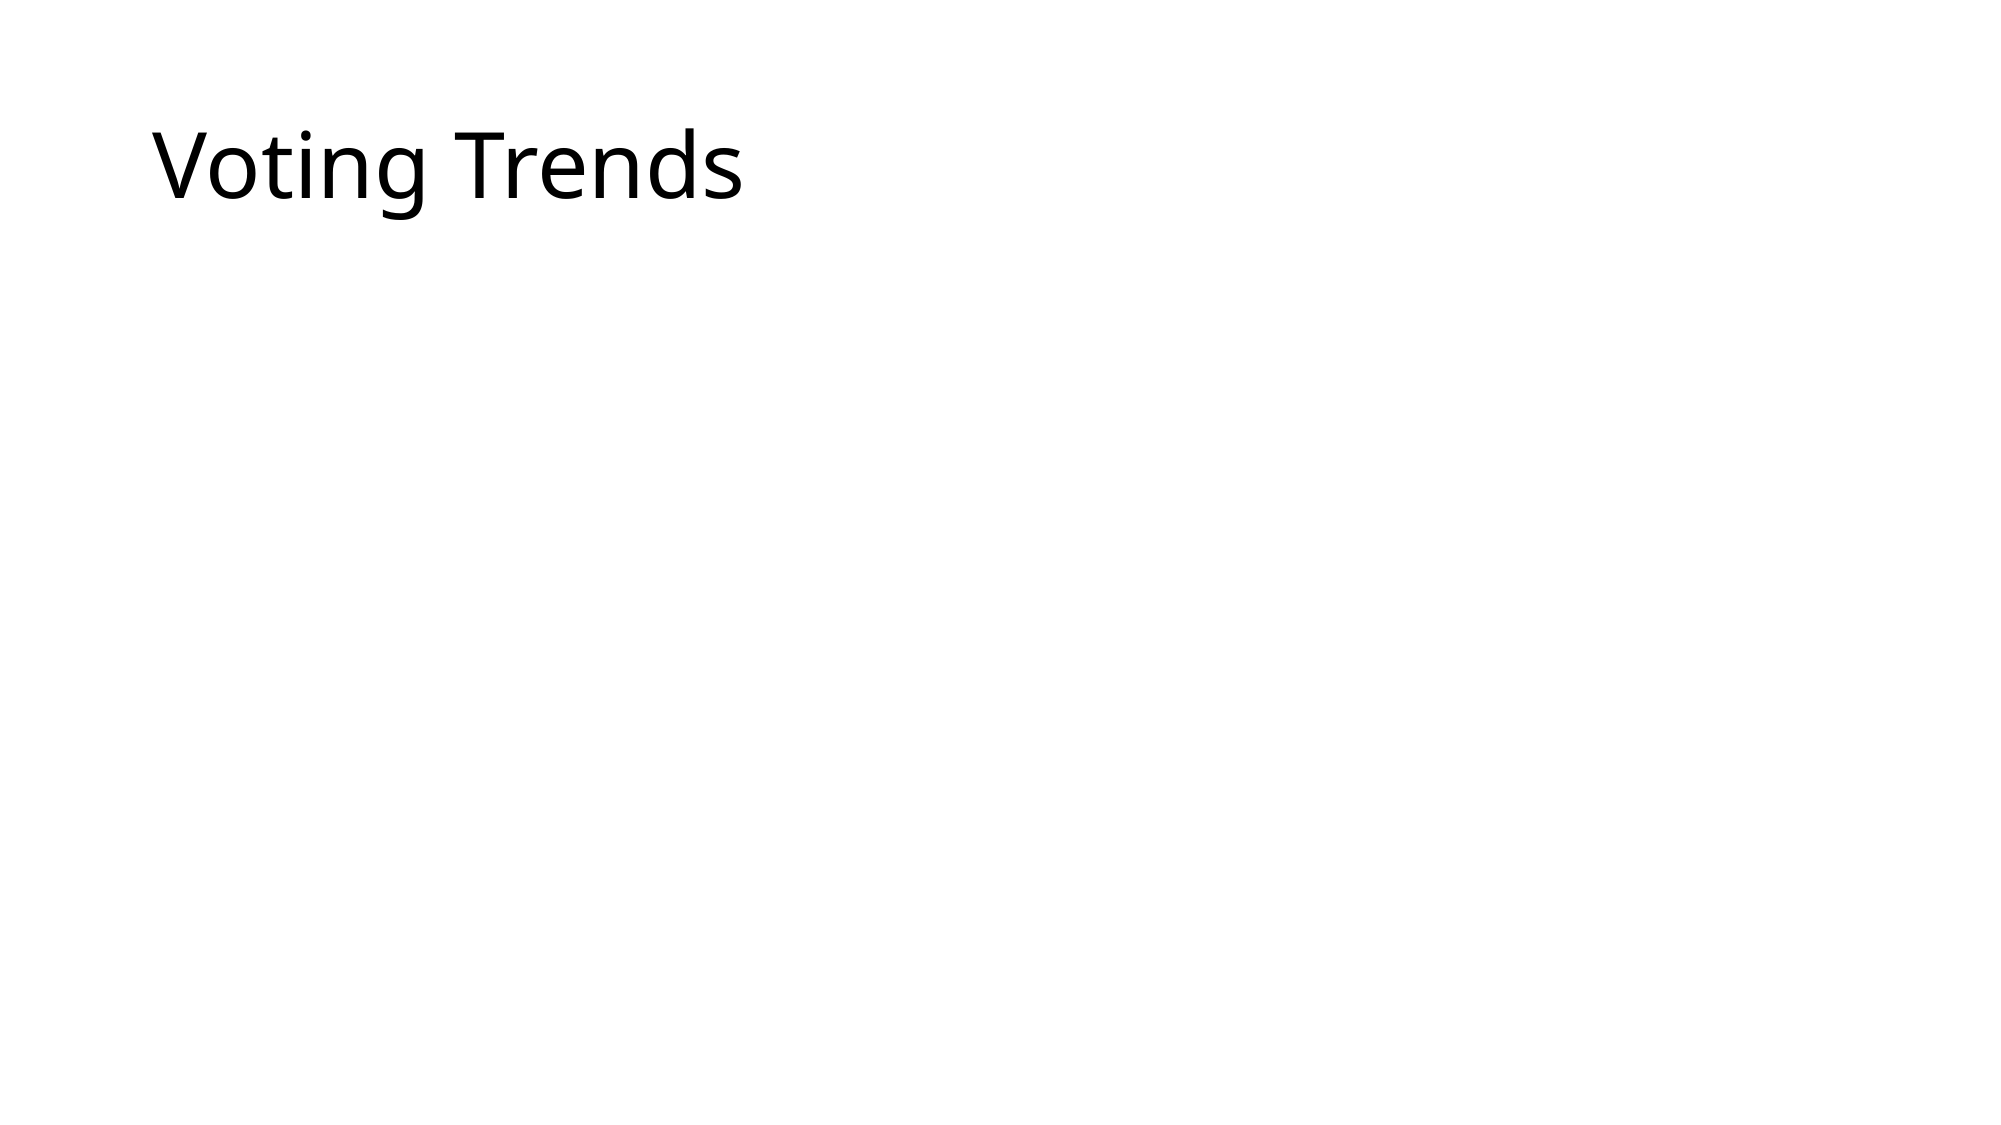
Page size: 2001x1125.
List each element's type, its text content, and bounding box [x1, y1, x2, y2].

title Voting Trends [137, 59, 1863, 278]
